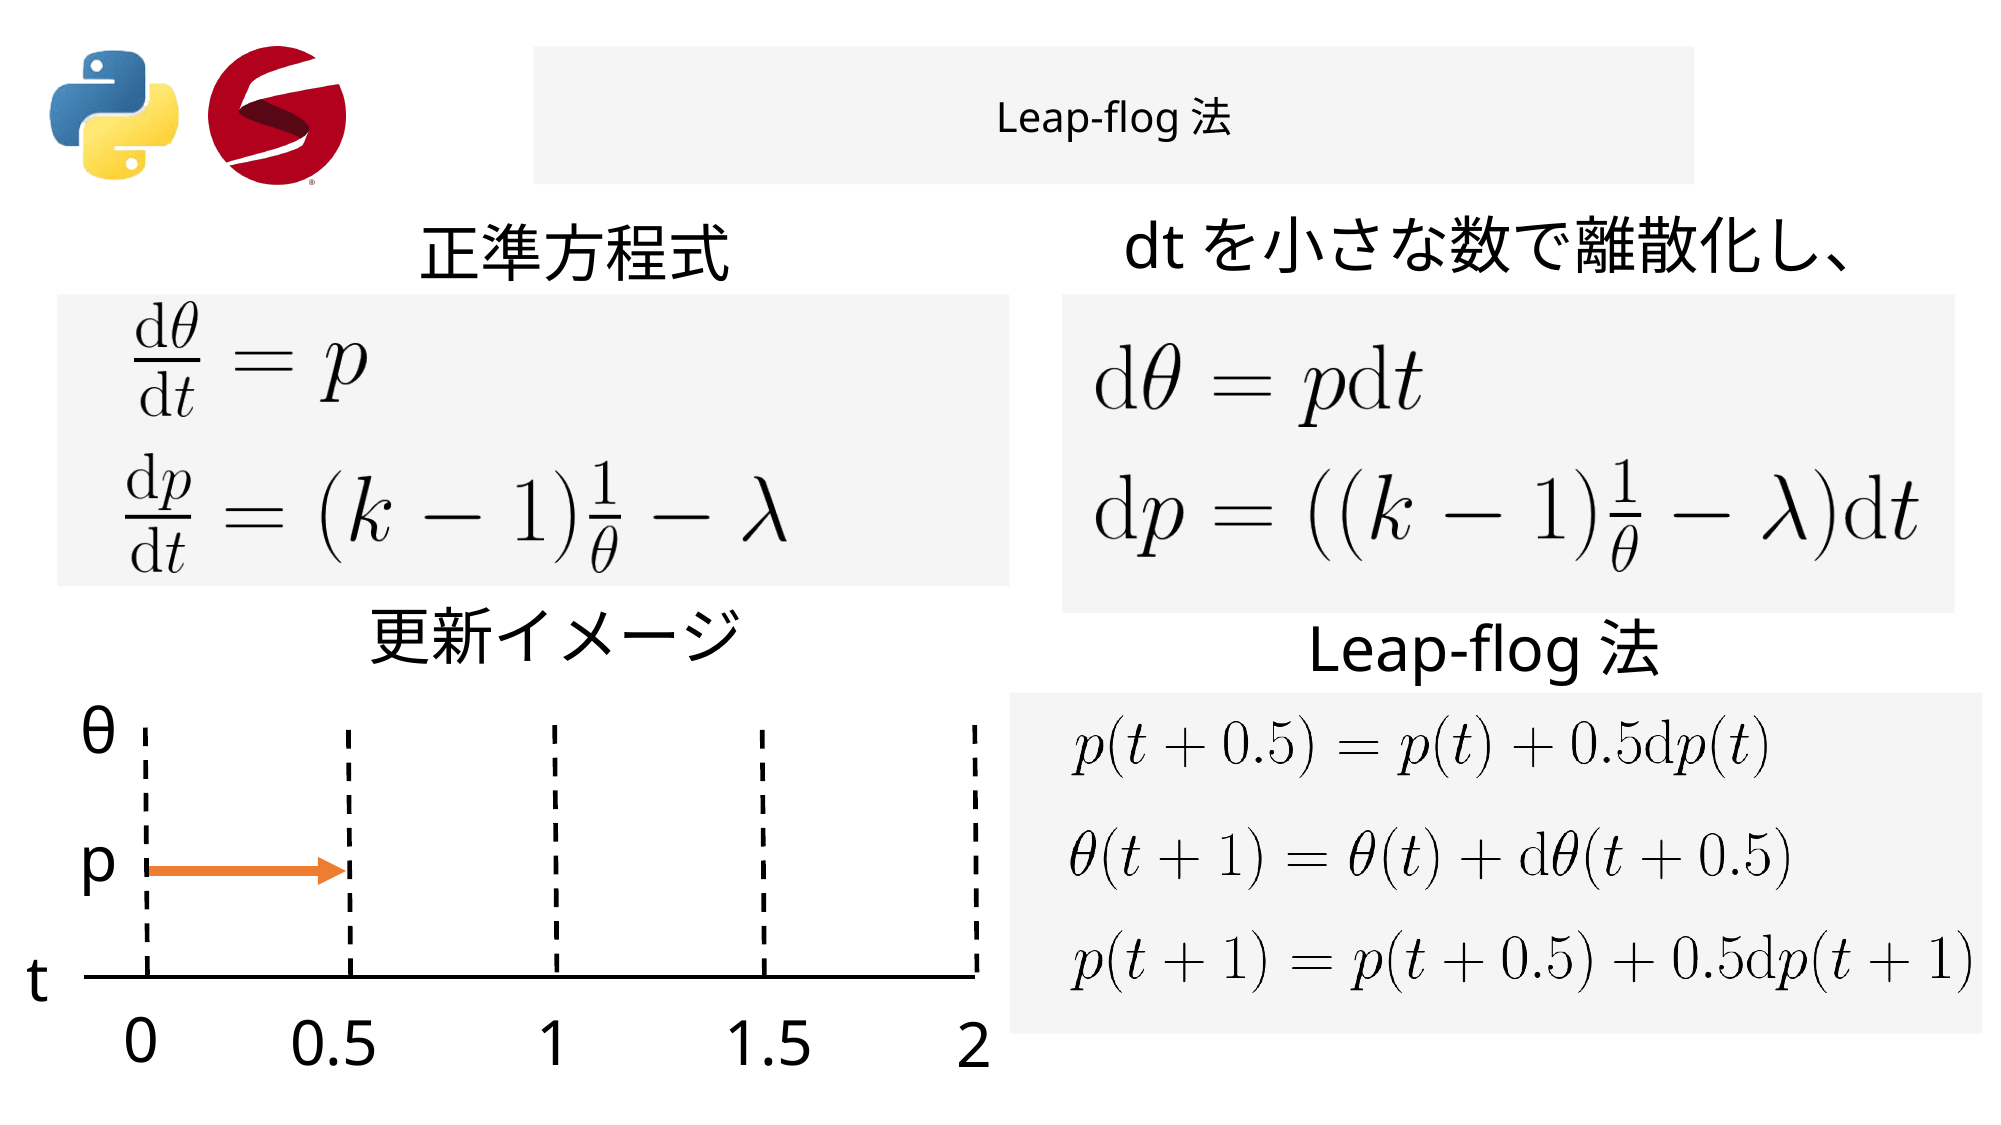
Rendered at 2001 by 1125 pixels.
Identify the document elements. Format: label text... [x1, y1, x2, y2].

picture [20, 21, 346, 210]
text_box 更新イメージ [354, 589, 758, 679]
text_box [1009, 692, 1983, 1034]
text_box 0.5 [275, 995, 394, 1086]
text_box [57, 294, 1010, 587]
text_box Leap-flog法 [1292, 613, 1676, 692]
text_box 1 [521, 995, 588, 1086]
picture [1070, 827, 1789, 890]
picture [1095, 343, 1423, 427]
text_box dtを小さな数で離散化し、 [1108, 198, 1902, 289]
picture [1071, 715, 1767, 778]
text_box 2 [941, 998, 1008, 1088]
picture [125, 453, 788, 573]
picture [1070, 930, 1971, 994]
text_box p [65, 811, 134, 902]
text_box Leap-flog法 [533, 46, 1695, 185]
picture [134, 301, 368, 417]
text_box θ [65, 683, 133, 773]
text_box 0 [109, 992, 175, 1083]
text_box 1.5 [710, 995, 828, 1086]
text_box [1062, 294, 1955, 613]
text_box t [11, 931, 64, 1022]
picture [1095, 459, 1919, 573]
text_box 正準方程式 [403, 206, 746, 297]
